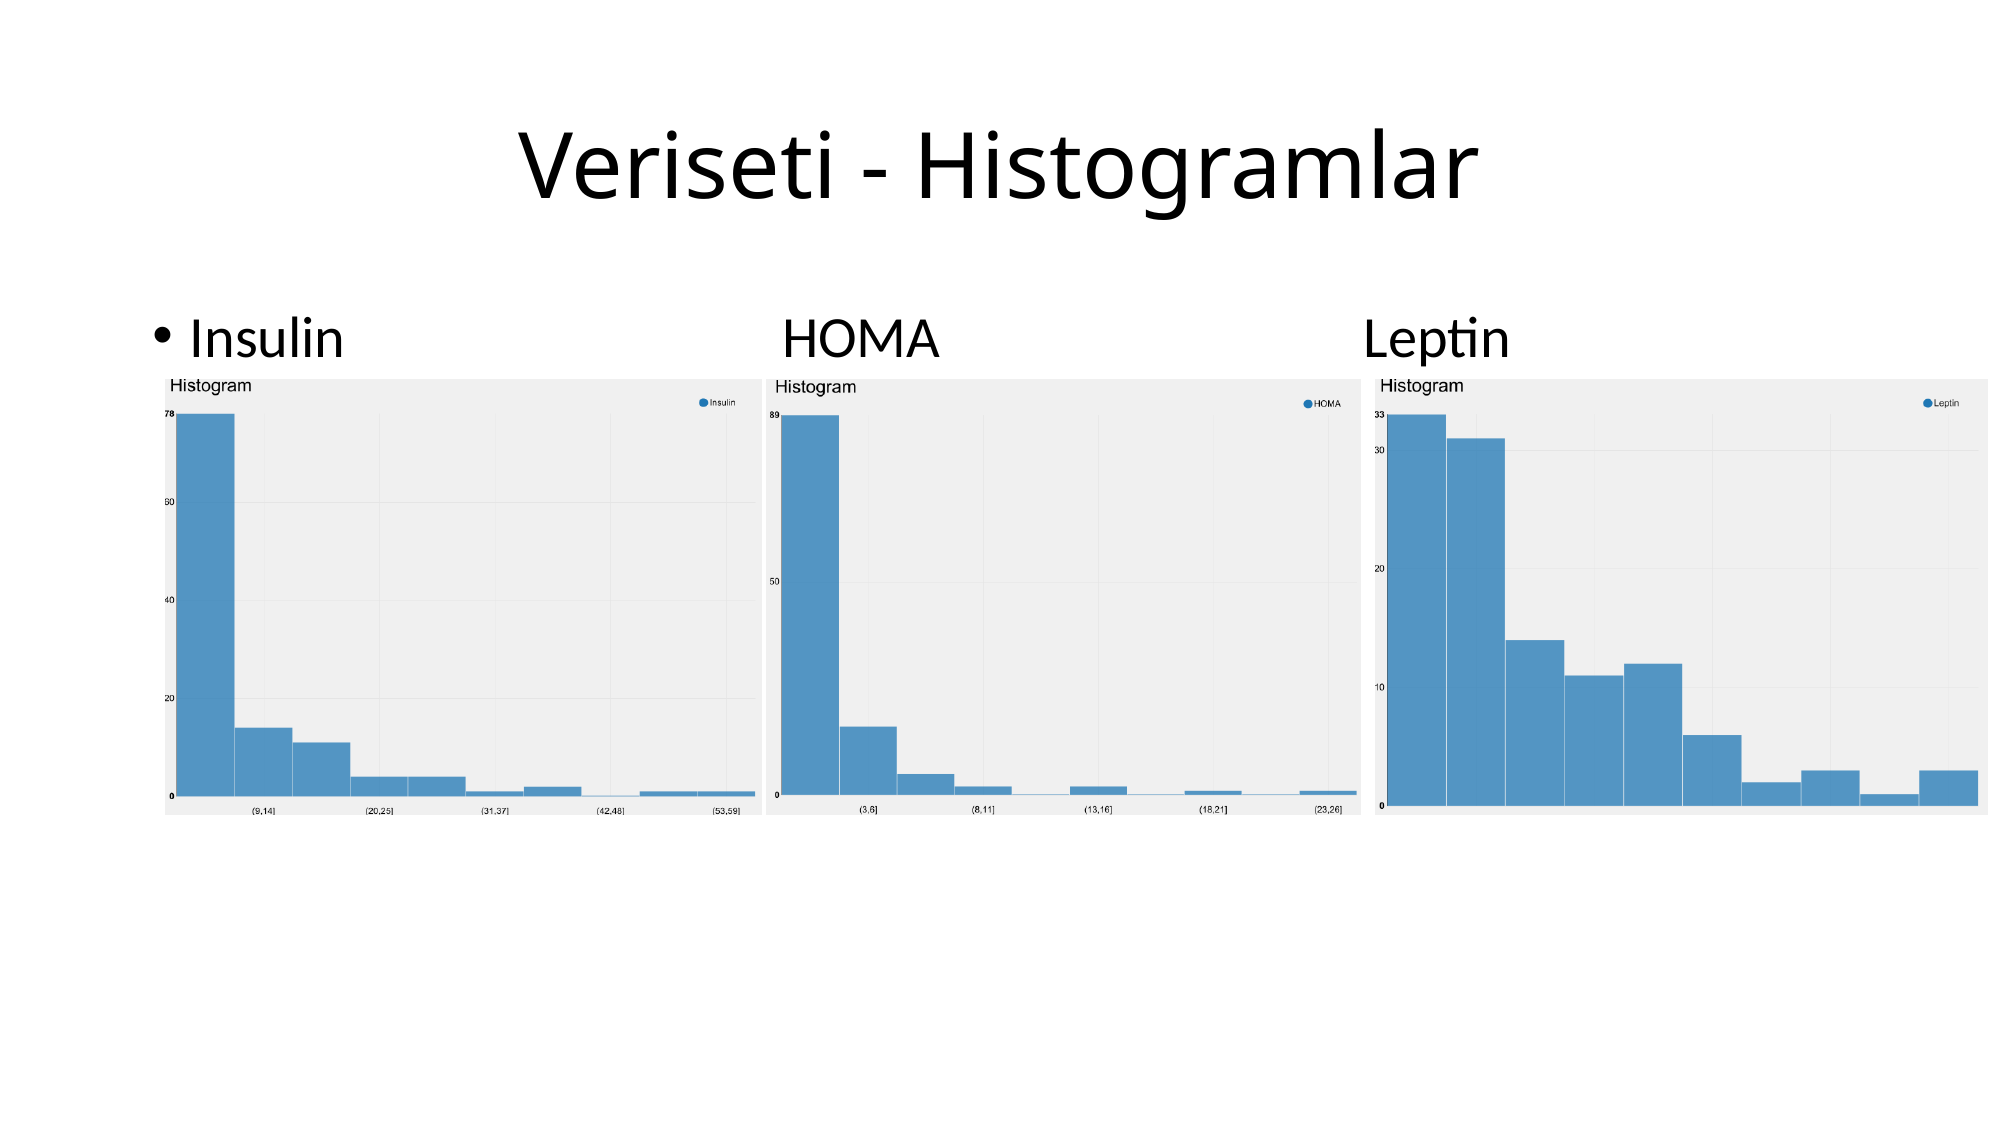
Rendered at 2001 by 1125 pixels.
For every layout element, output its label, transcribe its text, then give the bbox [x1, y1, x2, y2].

picture [165, 379, 762, 815]
list Insulin HOMA Leptin [137, 299, 1863, 1014]
picture [1374, 379, 1988, 815]
picture [766, 379, 1361, 815]
title Veriseti - Histogramlar [137, 59, 1863, 278]
